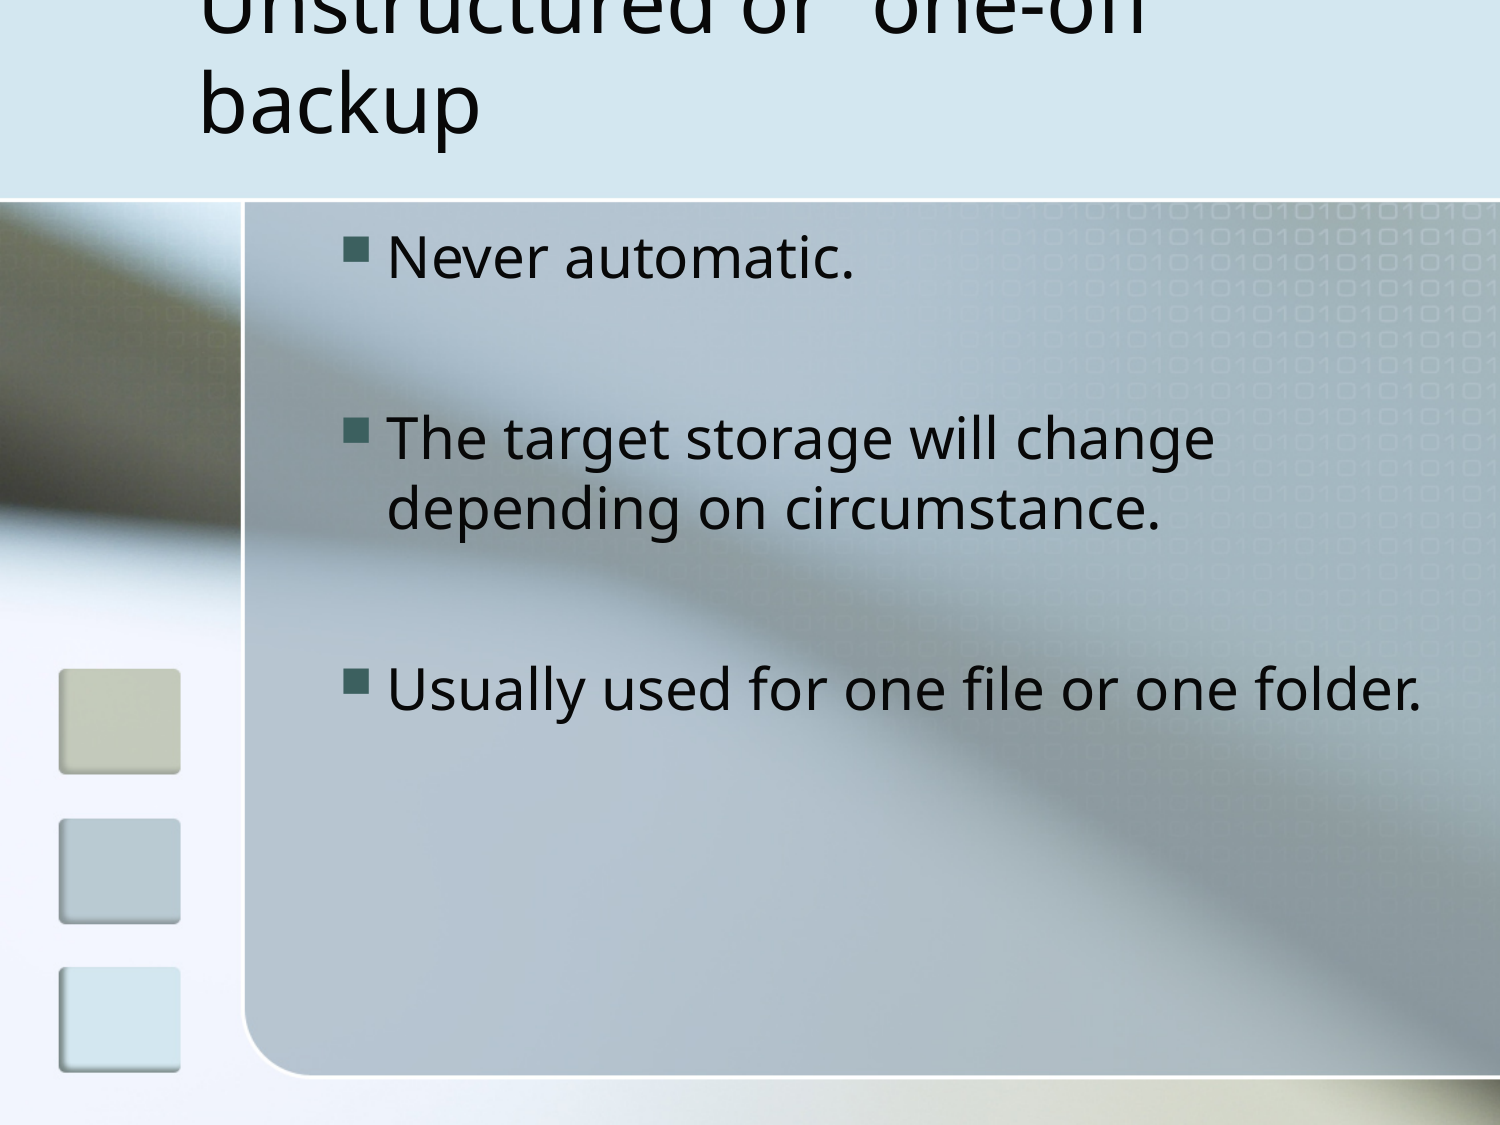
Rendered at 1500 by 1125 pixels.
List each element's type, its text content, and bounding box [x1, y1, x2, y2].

title Unstructured or “one-off” backup [183, 12, 1461, 188]
list Never automatic. The target storage will change depending on circumstance. Usually used for one file or one folder. [249, 212, 1463, 1075]
picture [0, 0, 1500, 1125]
